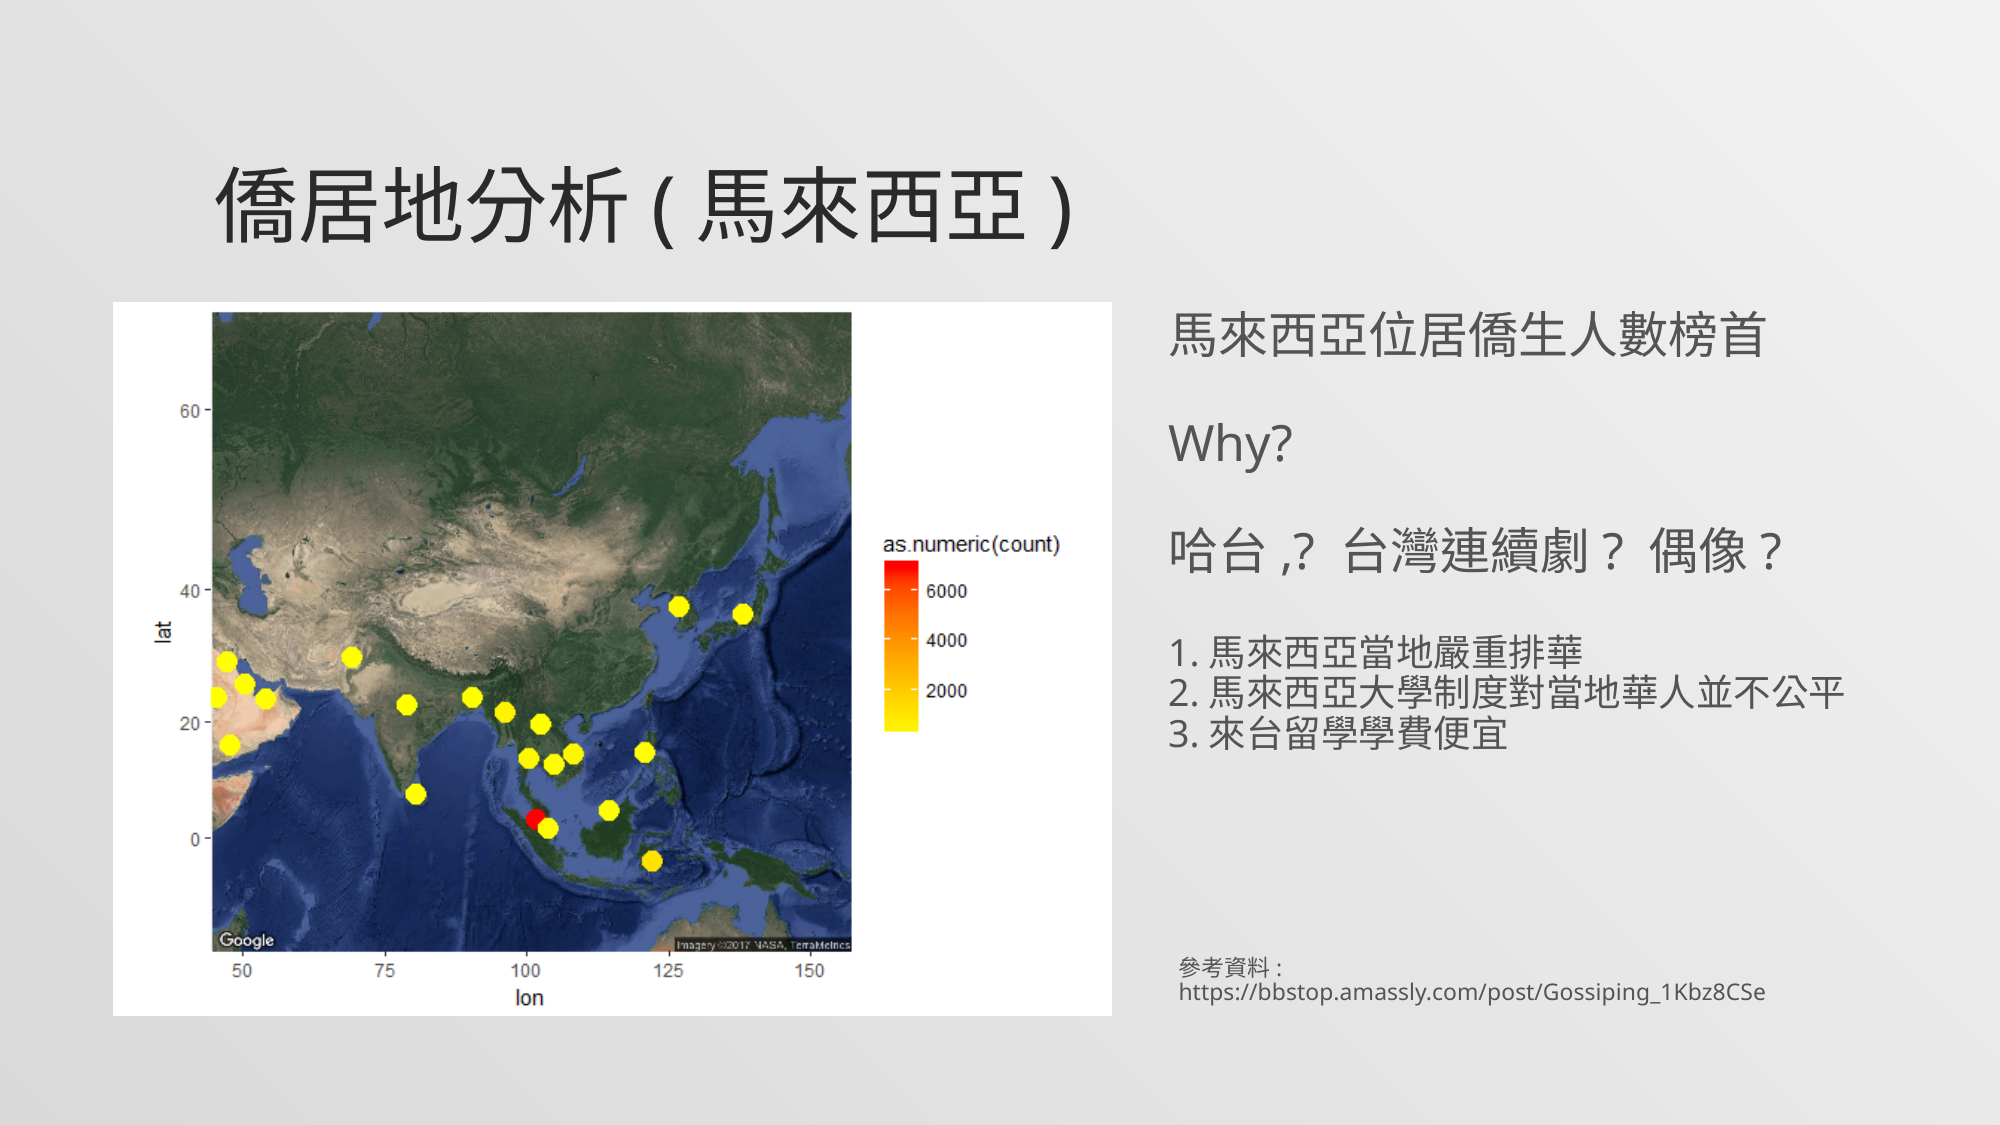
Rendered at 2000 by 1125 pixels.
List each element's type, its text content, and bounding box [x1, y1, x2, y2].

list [113, 302, 1112, 1016]
text_box 參考資料: https://bbstop.amassly.com/post/Gossiping_1Kbz8CSe [1163, 949, 1782, 1014]
title 僑居地分析(馬來西亞) [199, 45, 1800, 263]
text_box 馬來西亞位居僑生人數榜首 Why? 哈台,? 台灣連續劇? 偶像? 1.馬來西亞當地嚴重排華 2.馬來西亞大學制度對當地華人並不公平 3.來台留學學費便宜 [1153, 302, 1910, 817]
